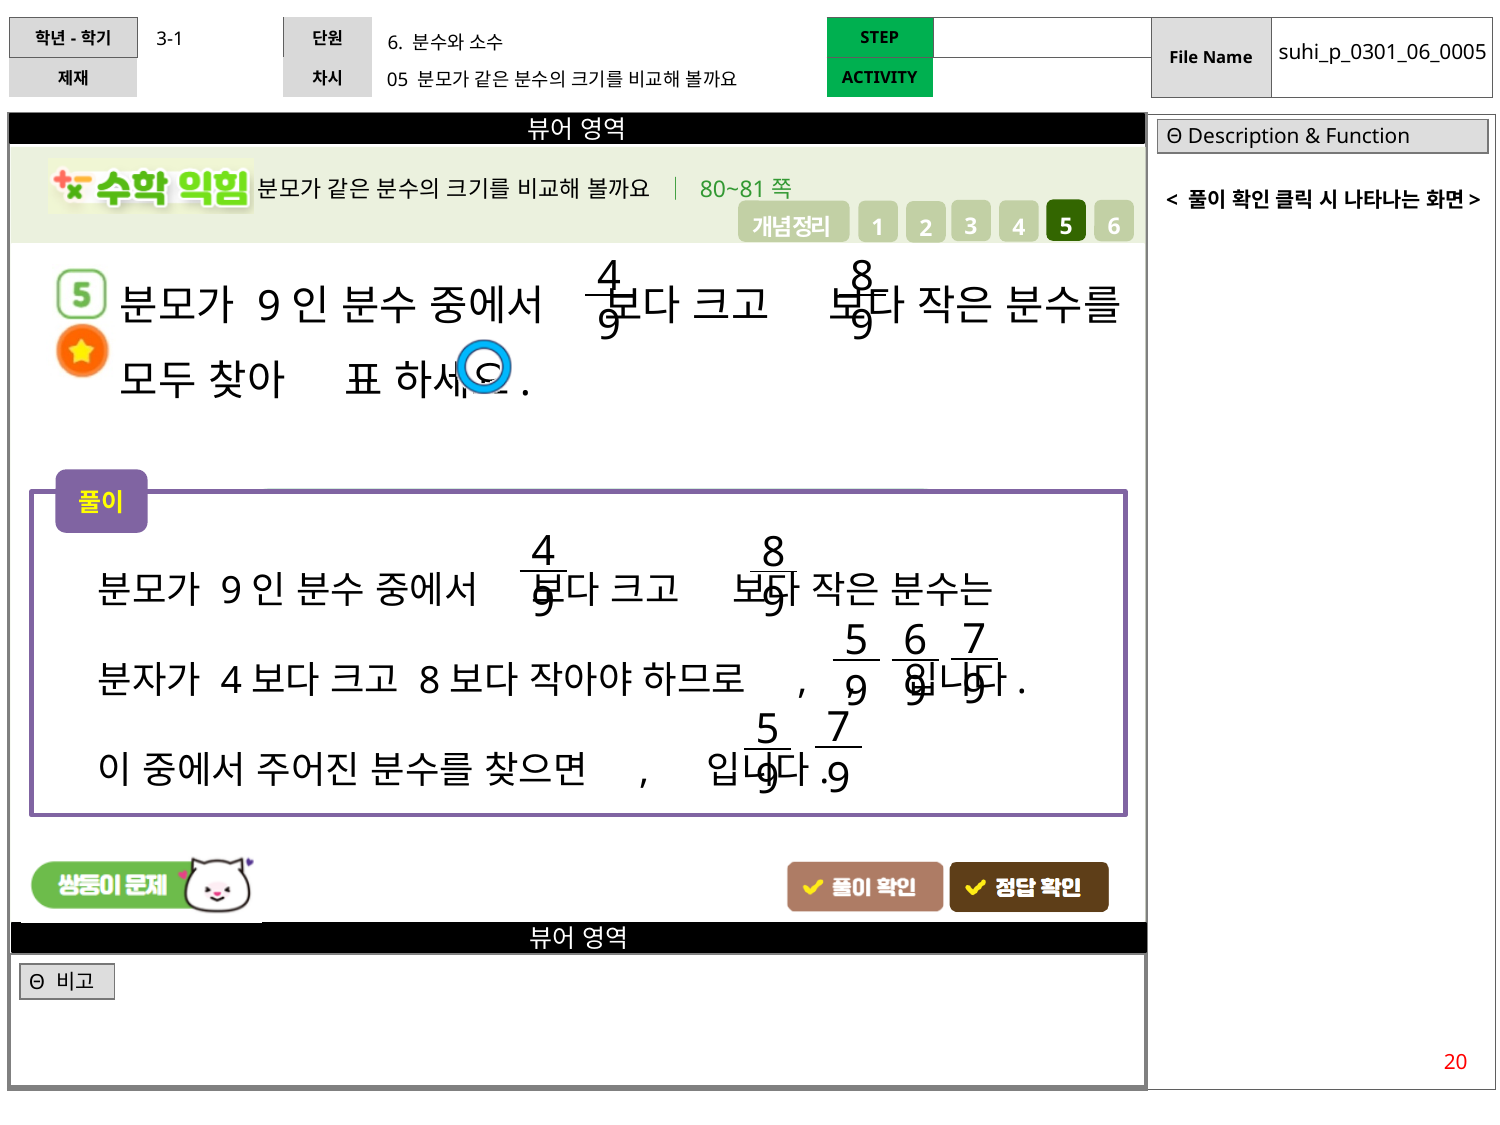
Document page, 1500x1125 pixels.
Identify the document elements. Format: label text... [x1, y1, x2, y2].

text_box 6. 분수와 소수 [372, 23, 828, 48]
table_header Θ Description & Function [1158, 120, 1487, 152]
text_box suhi_p_0301_06_0005 [1263, 30, 1500, 71]
table_cell 9 [585, 296, 633, 351]
picture [452, 336, 515, 398]
text_box 3-1 [141, 18, 284, 55]
picture [948, 858, 1111, 913]
text_box < 풀이 확인 클릭 시 나타나는 화면> [1151, 179, 1500, 219]
table_header 4 [585, 245, 633, 294]
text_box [31, 469, 1126, 816]
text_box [737, 190, 1135, 249]
text_box 분모가 9인 분수 중에서 보다 크고 보다 작은 분수를 모두 찾아 표 하세요. [105, 246, 1140, 411]
table_header 8 [839, 258, 886, 294]
text_box 05 분모가 같은 분수의 크기를 비교해 볼까요 [372, 60, 821, 96]
table_cell 9 [839, 296, 886, 351]
picture [784, 858, 944, 913]
text_box 분모가 같은 분수의 크기를 비교해 볼까요 │ 80~81쪽 [243, 167, 851, 210]
picture [45, 264, 116, 380]
picture [21, 846, 263, 923]
picture [48, 158, 254, 214]
